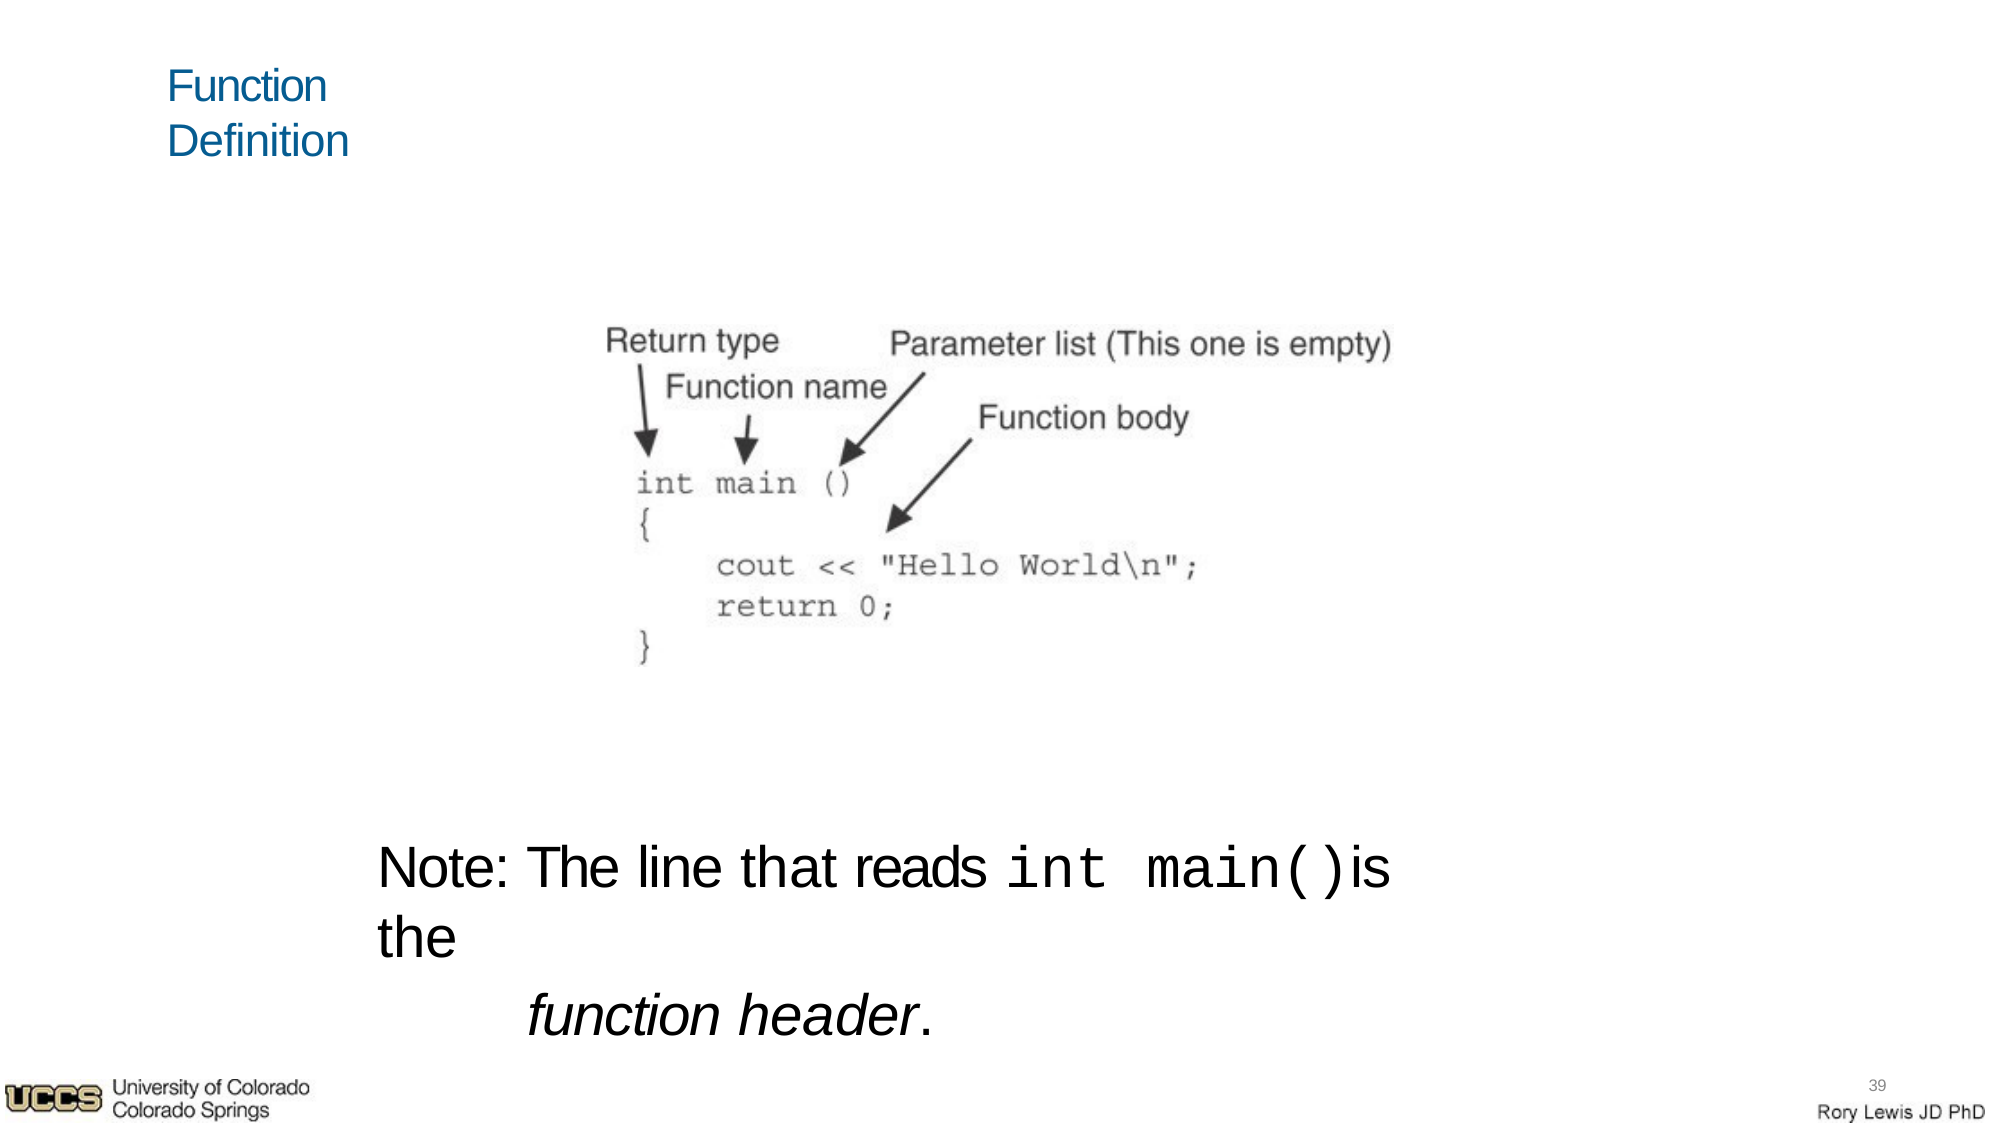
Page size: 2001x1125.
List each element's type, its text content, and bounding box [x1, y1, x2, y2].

title Function Definition [164, 53, 522, 244]
picture [1895, 1079, 1985, 1123]
text_box Note: The line that reads int main()is the function header. [375, 820, 1453, 1047]
slide_number 39 [1862, 1073, 1895, 1125]
picture [605, 324, 1394, 667]
picture [5, 1079, 1862, 1123]
